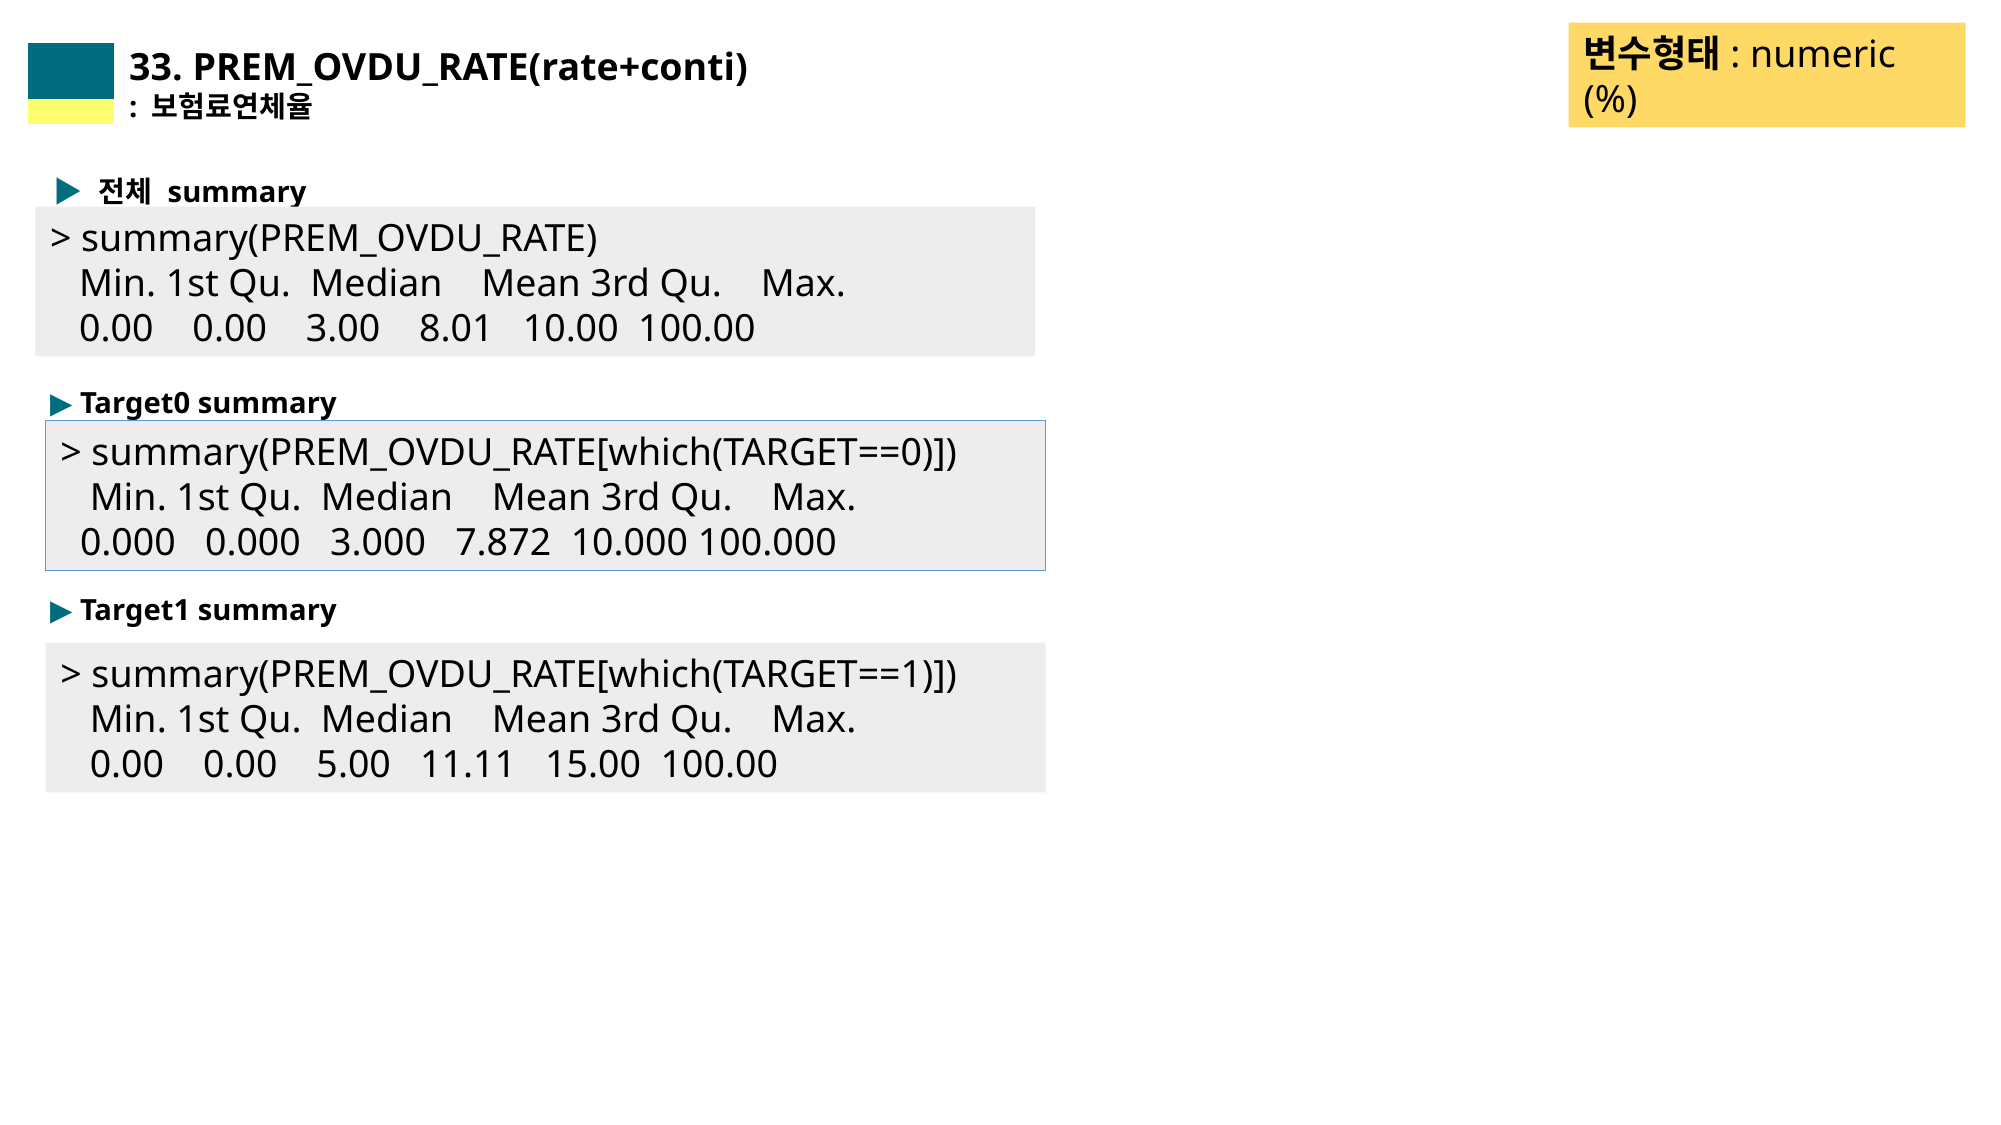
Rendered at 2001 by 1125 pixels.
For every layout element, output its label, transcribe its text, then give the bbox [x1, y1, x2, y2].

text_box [28, 35, 765, 132]
text_box > summary(PREM_OVDU_RATE[which(TARGET==0)]) Min. 1st Qu. Median Mean 3rd Qu. Max. 0.000 0.000 3.000 7.872 10.000 100.000 [45, 420, 1046, 571]
text_box 변수형태: numeric (%) [1568, 22, 1966, 128]
text_box ▶ 전체 summary [39, 148, 814, 206]
text_box > summary(PREM_OVDU_RATE[which(TARGET==1)]) Min. 1st Qu. Median Mean 3rd Qu. Max. 0.00 0.00 5.00 11.11 15.00 100.00 [45, 642, 1046, 793]
text_box > summary(PREM_OVDU_RATE) Min. 1st Qu. Median Mean 3rd Qu. Max. 0.00 0.00 3.00 8.01 10.00 100.00 [35, 206, 1036, 357]
text_box ▶ Target1 summary [35, 566, 810, 635]
text_box ▶ Target0 summary [35, 359, 810, 427]
